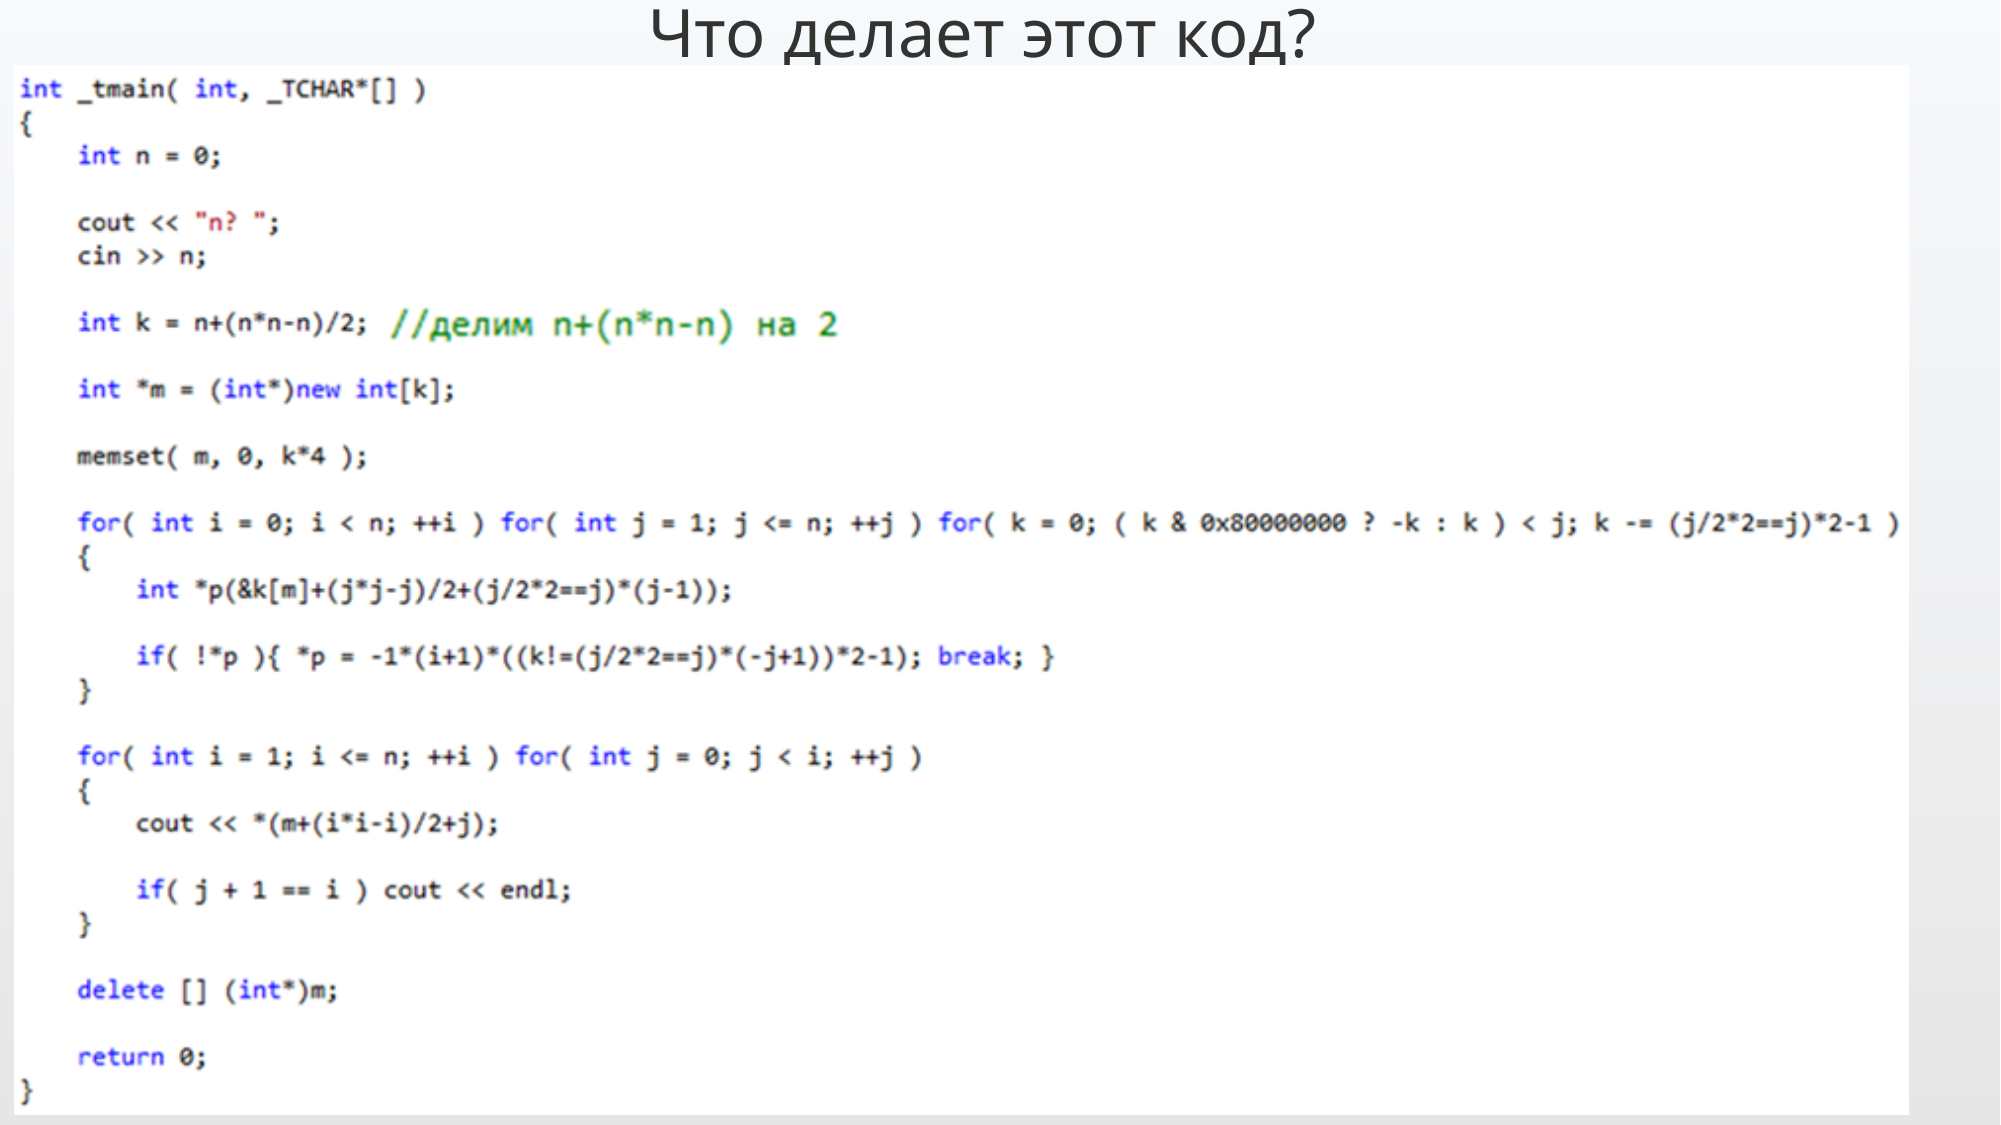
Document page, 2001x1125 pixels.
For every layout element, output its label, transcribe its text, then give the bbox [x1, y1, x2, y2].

text_box Что делает этот код? [648, 0, 2000, 66]
picture [14, 65, 1909, 1115]
